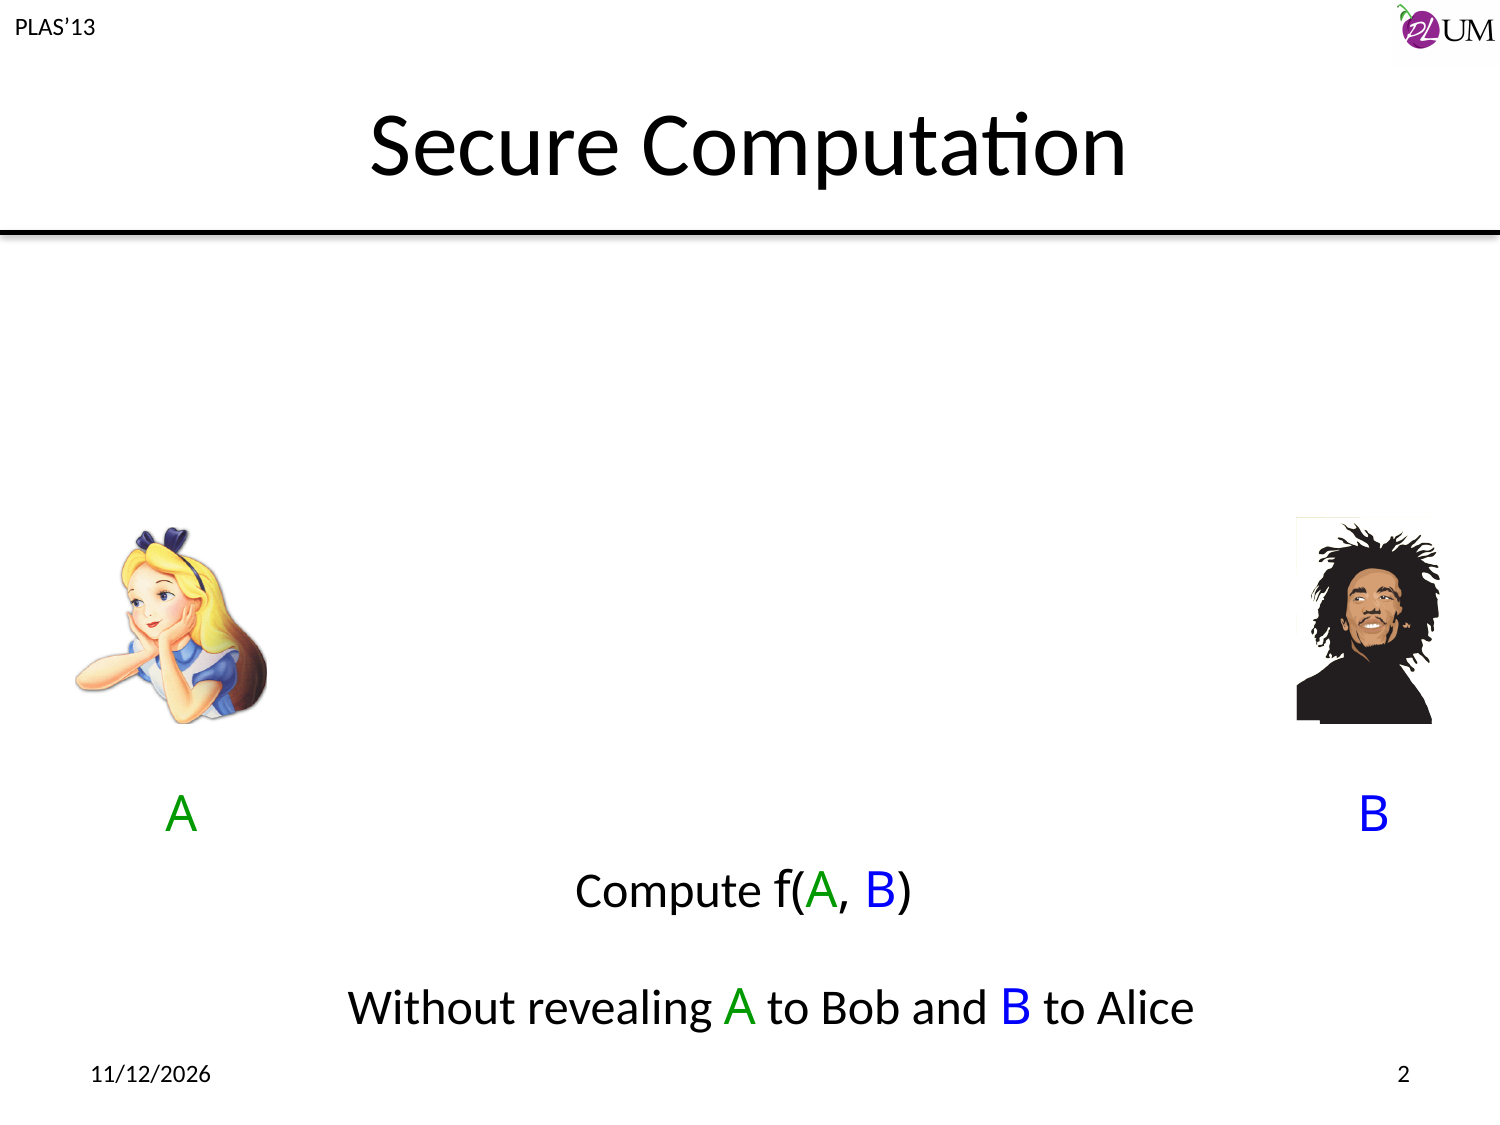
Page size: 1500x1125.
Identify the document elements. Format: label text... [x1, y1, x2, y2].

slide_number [75, 1042, 425, 1103]
slide_number 2 [1074, 1042, 1425, 1103]
text_box Compute f(A, B) [458, 850, 1064, 925]
text_box B [1316, 774, 1440, 850]
picture [1296, 517, 1440, 724]
picture [74, 527, 268, 724]
text_box A [124, 774, 248, 850]
picture [1392, 0, 1500, 66]
text_box Without revealing A to Bob and B to Alice [332, 966, 1252, 1042]
title Secure Computation [75, 45, 1425, 233]
